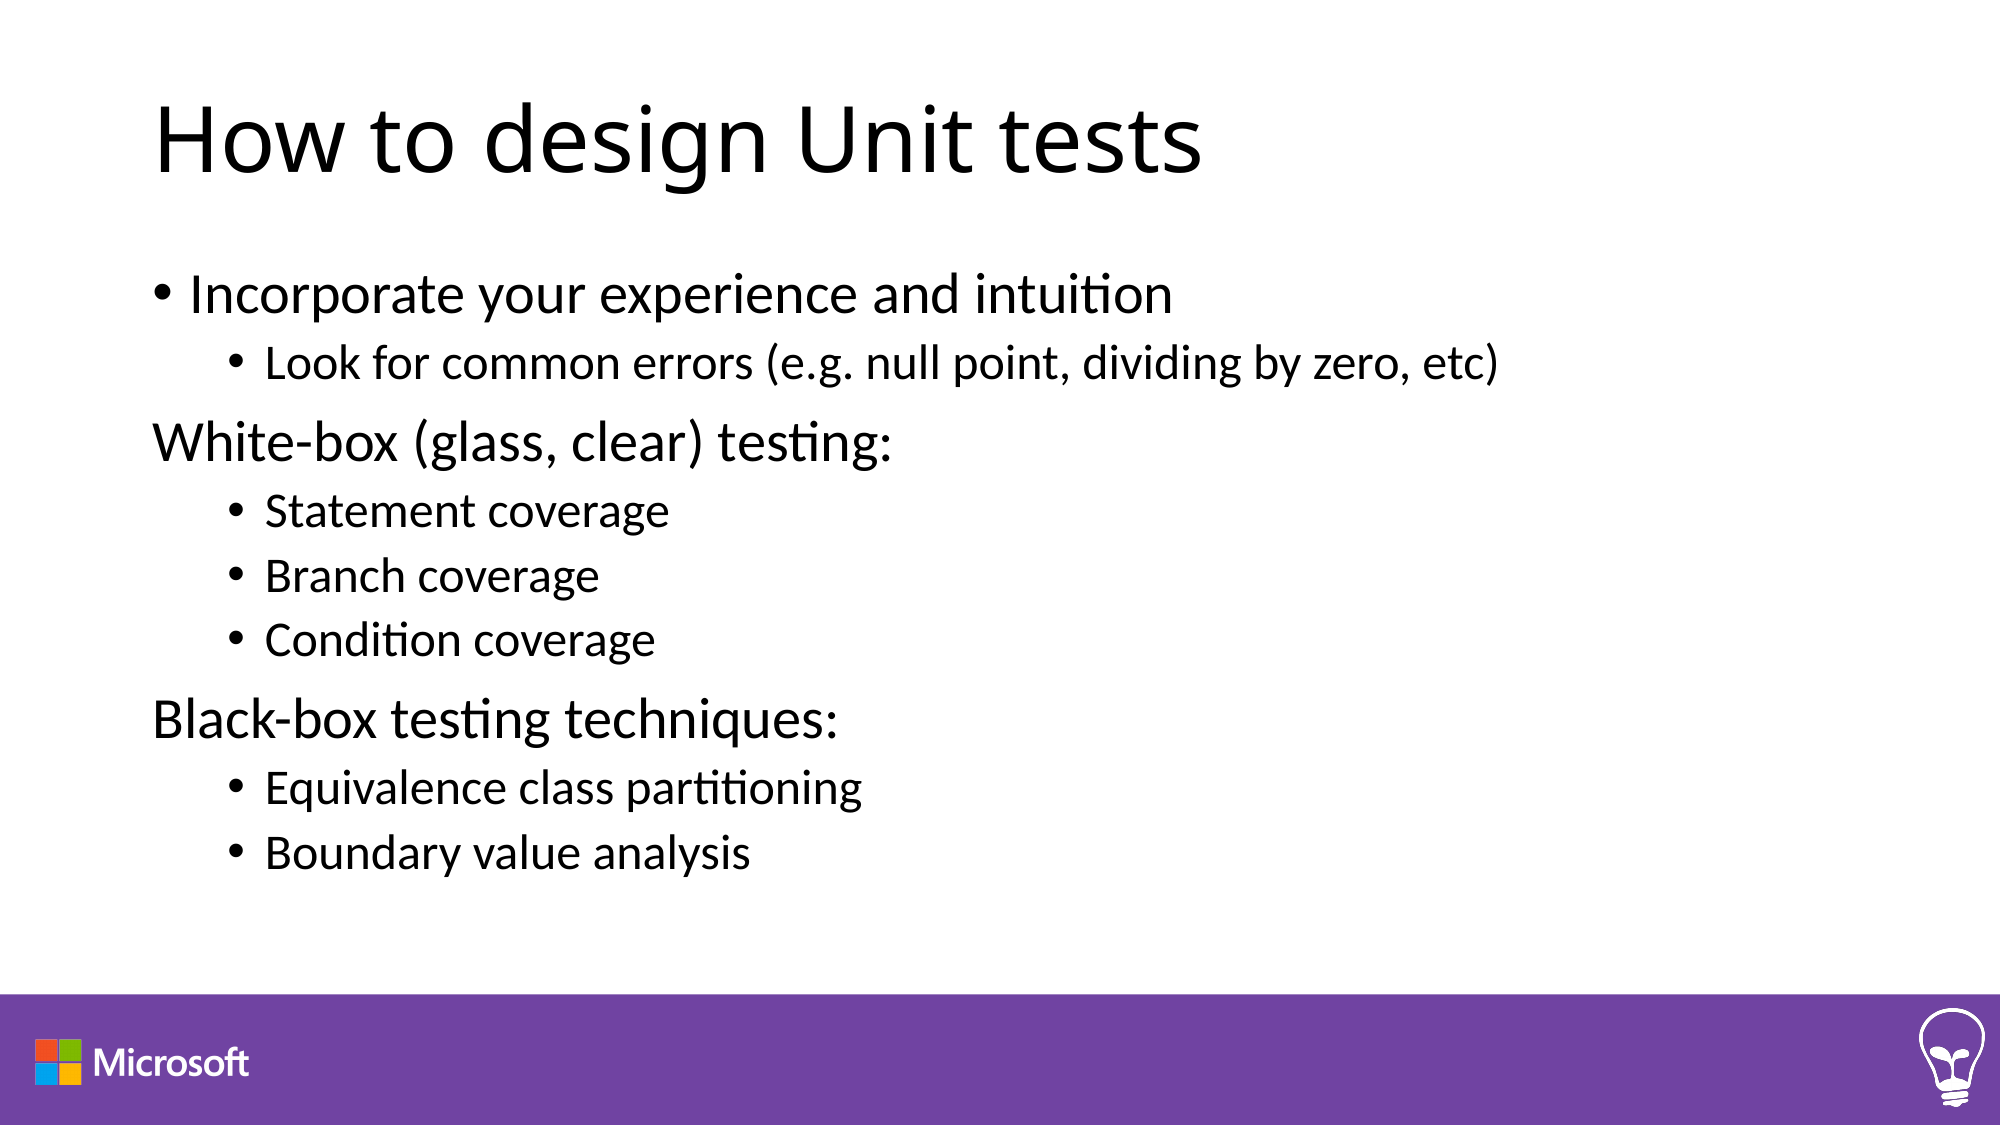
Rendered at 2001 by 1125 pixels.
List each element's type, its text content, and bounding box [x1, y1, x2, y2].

list Incorporate your experience and intuition Look for common errors (e.g. null point, dividing by zero, etc) White-box (glass, clear) testing: Statement coverage Branch coverage Condition coverage Black-box testing techniques: Equivalence class partitioning Boundary value analysis [137, 255, 1863, 955]
picture [1919, 1008, 1985, 1107]
picture [6, 1012, 278, 1112]
title How to design Unit tests [137, 59, 1863, 225]
